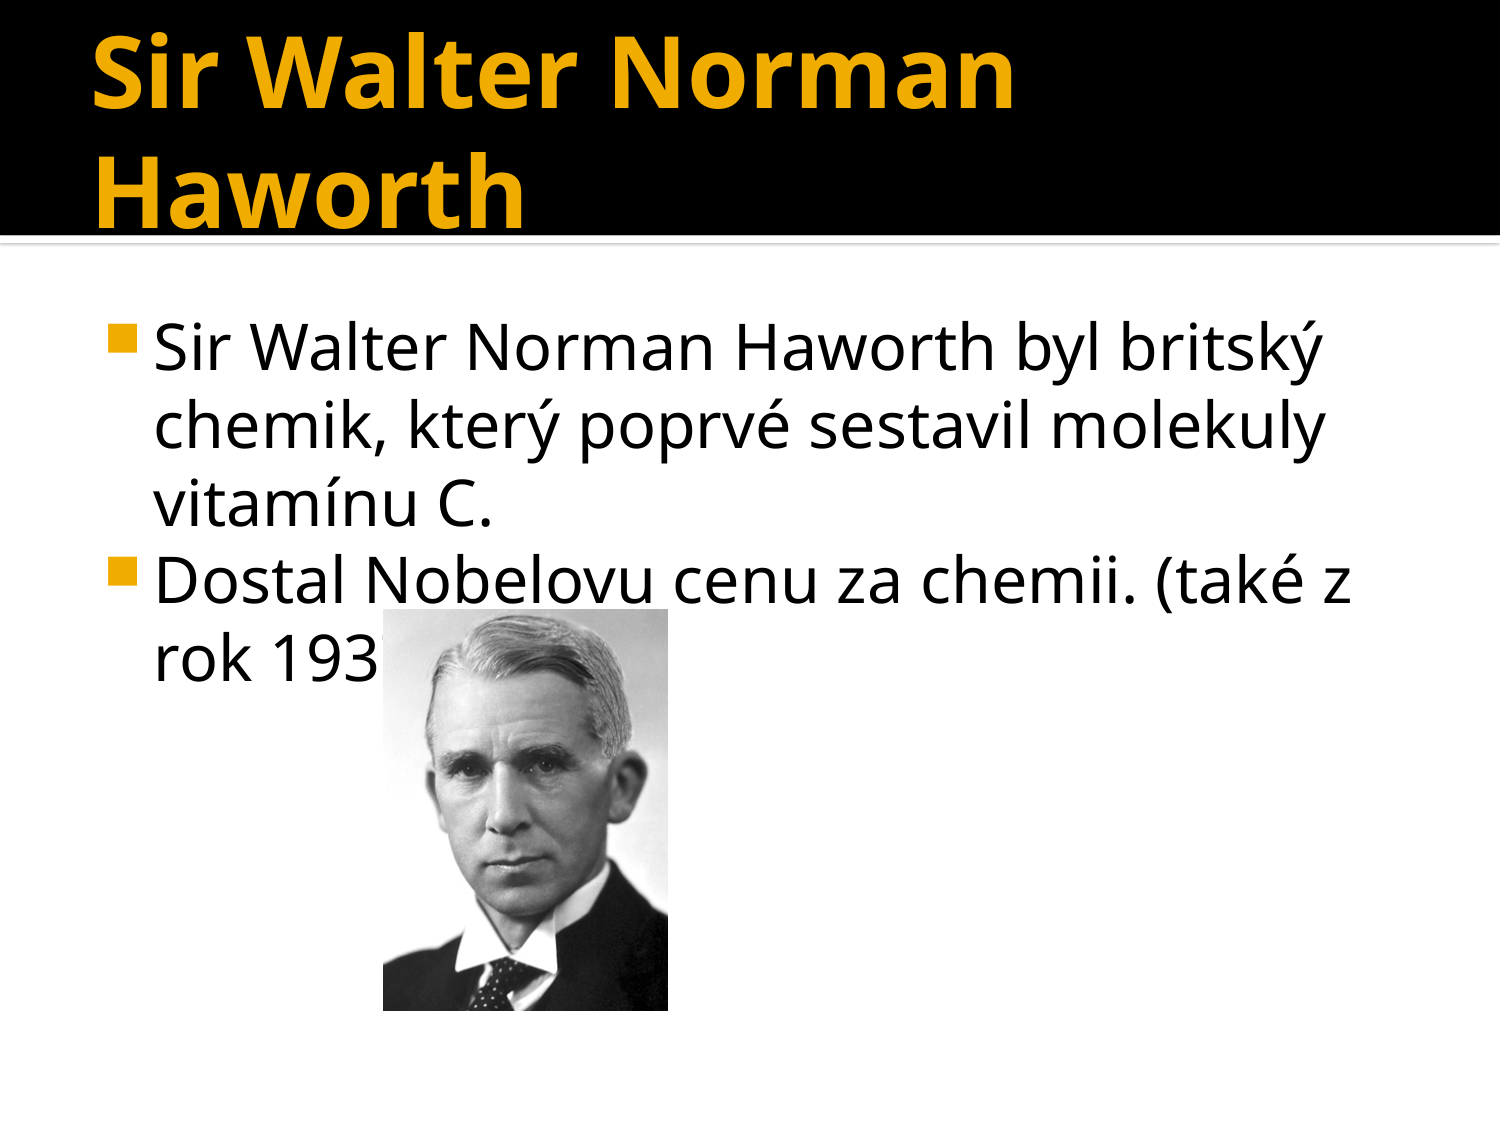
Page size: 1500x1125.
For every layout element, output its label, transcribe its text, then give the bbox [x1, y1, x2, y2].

picture [383, 609, 668, 1011]
list Sir Walter Norman Haworth byl britský chemik, který poprvé sestavil molekuly vitamínu C. Dostal Nobelovu cenu za chemii. (také z rok 1937 [75, 291, 1425, 705]
title Sir Walter Norman Haworth [75, 25, 1425, 231]
